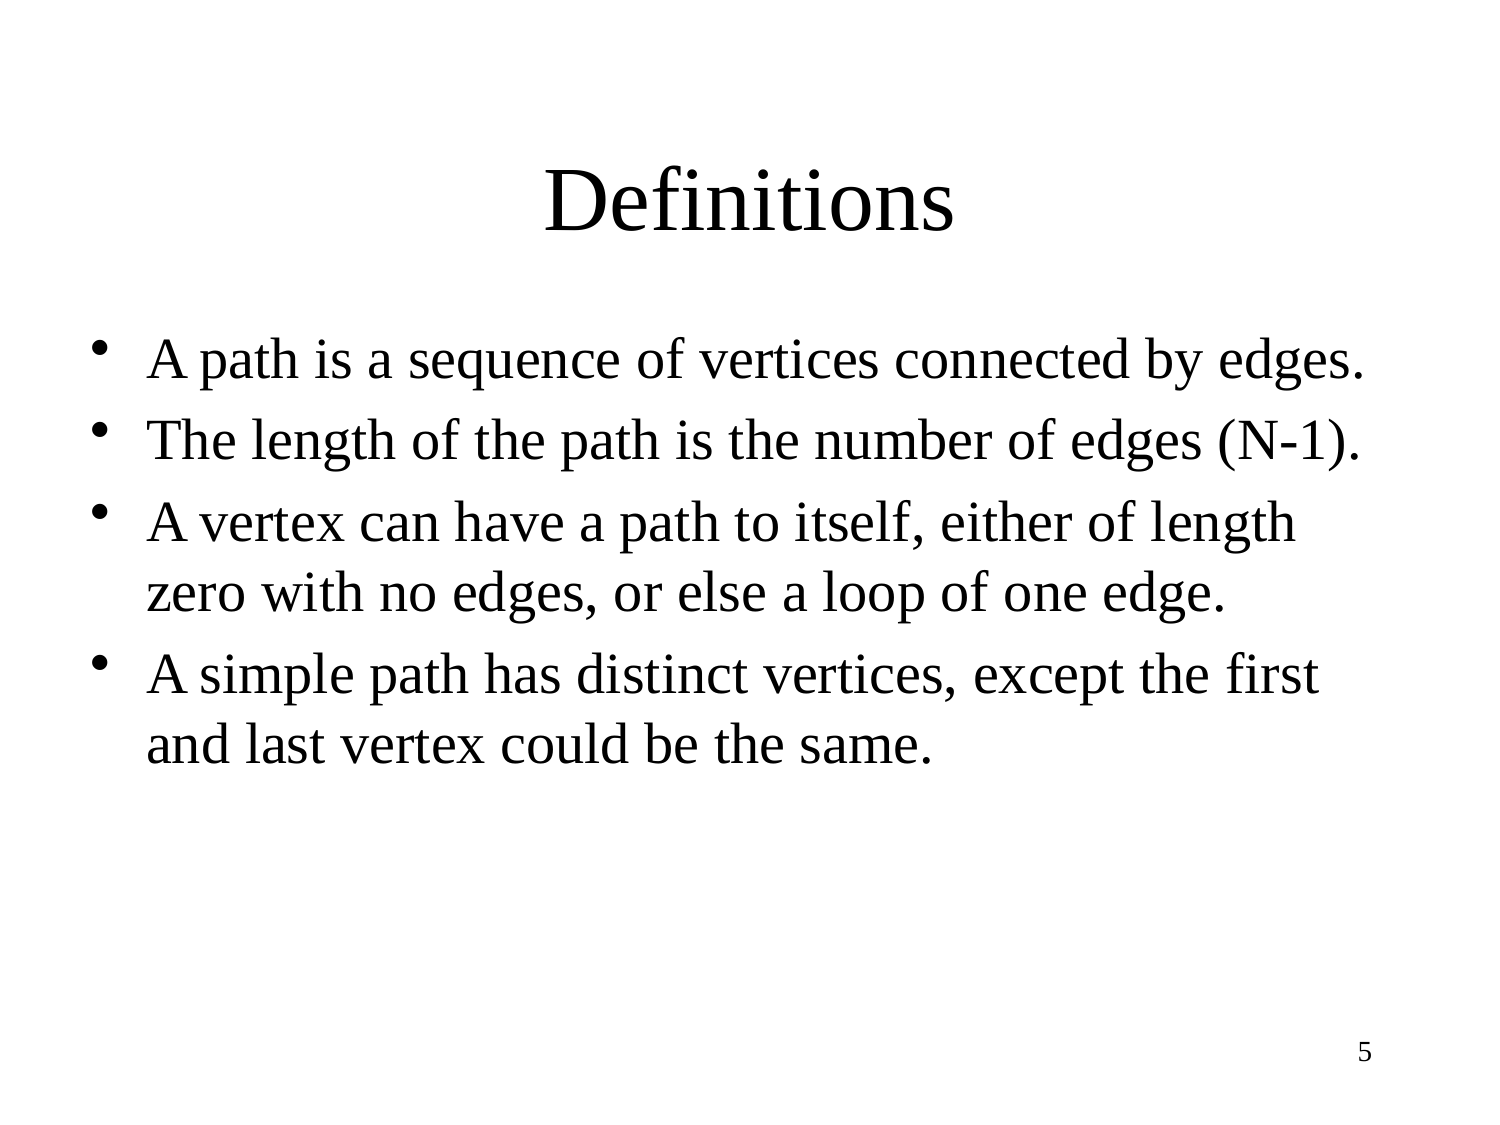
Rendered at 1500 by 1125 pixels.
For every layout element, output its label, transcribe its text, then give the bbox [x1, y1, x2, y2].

list A path is a sequence of vertices connected by edges. The length of the path is the number of edges (N-1). A vertex can have a path to itself, either of length zero with no edges, or else a loop of one edge. A simple path has distinct vertices, except the first and last vertex could be the same. [75, 312, 1400, 988]
title Definitions [112, 99, 1388, 288]
slide_number 5 [1074, 1024, 1388, 1101]
